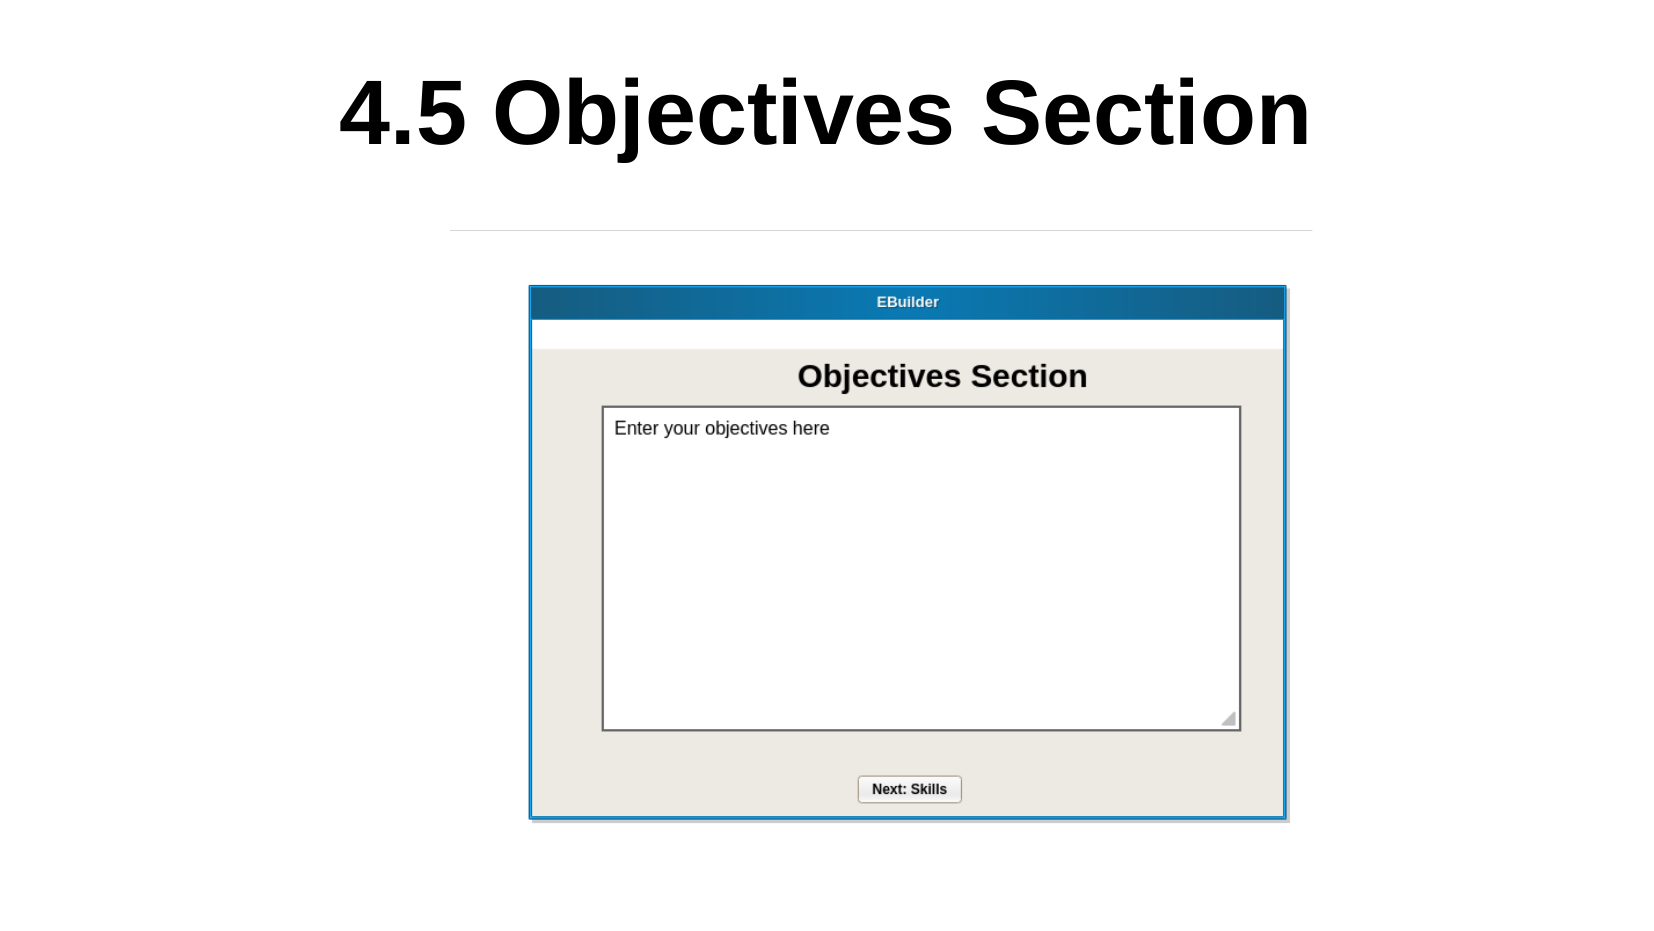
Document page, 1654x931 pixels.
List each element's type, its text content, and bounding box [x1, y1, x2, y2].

title 4.5 Objectives Section [82, 37, 1571, 193]
picture [449, 229, 1313, 863]
